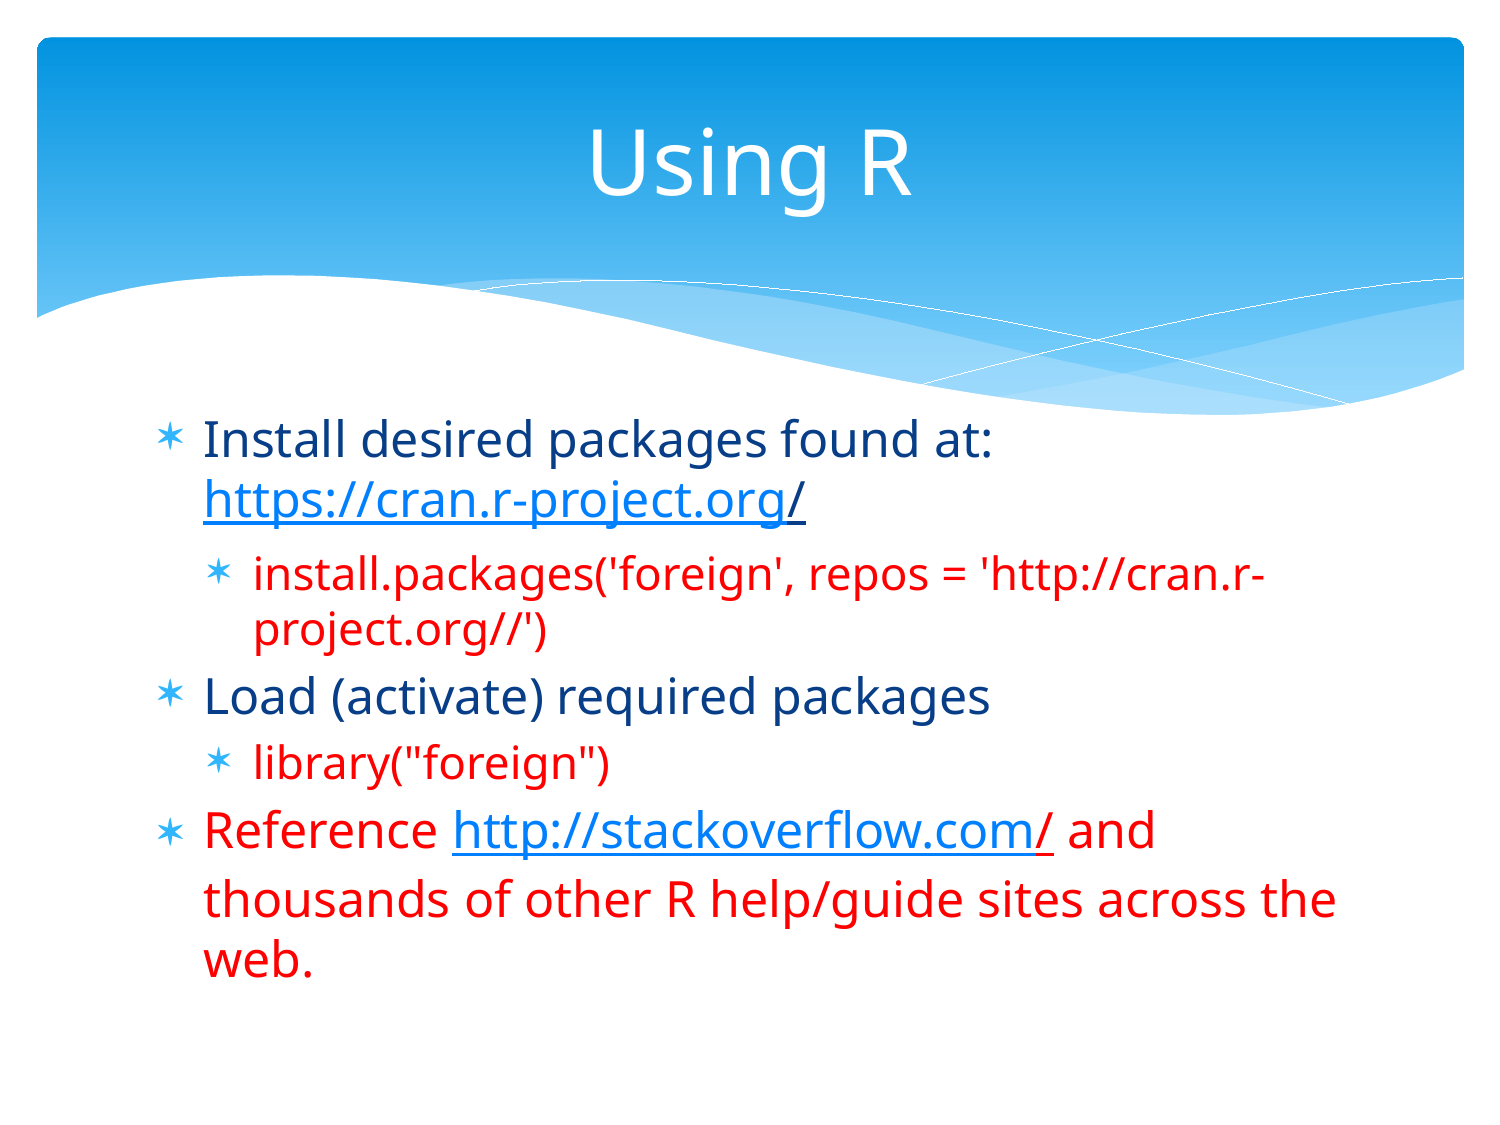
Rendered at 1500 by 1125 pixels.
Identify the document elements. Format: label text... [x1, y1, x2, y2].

title Using R [75, 55, 1425, 261]
list Install desired packages found at: https://cran.r-project.org/ install.packages('foreign', repos = 'http://cran.r-project.org//') Load (activate) required packages library("foreign") Reference http://stackoverflow.com/ and thousands of other R help/guide sites across the web. [143, 399, 1359, 1005]
